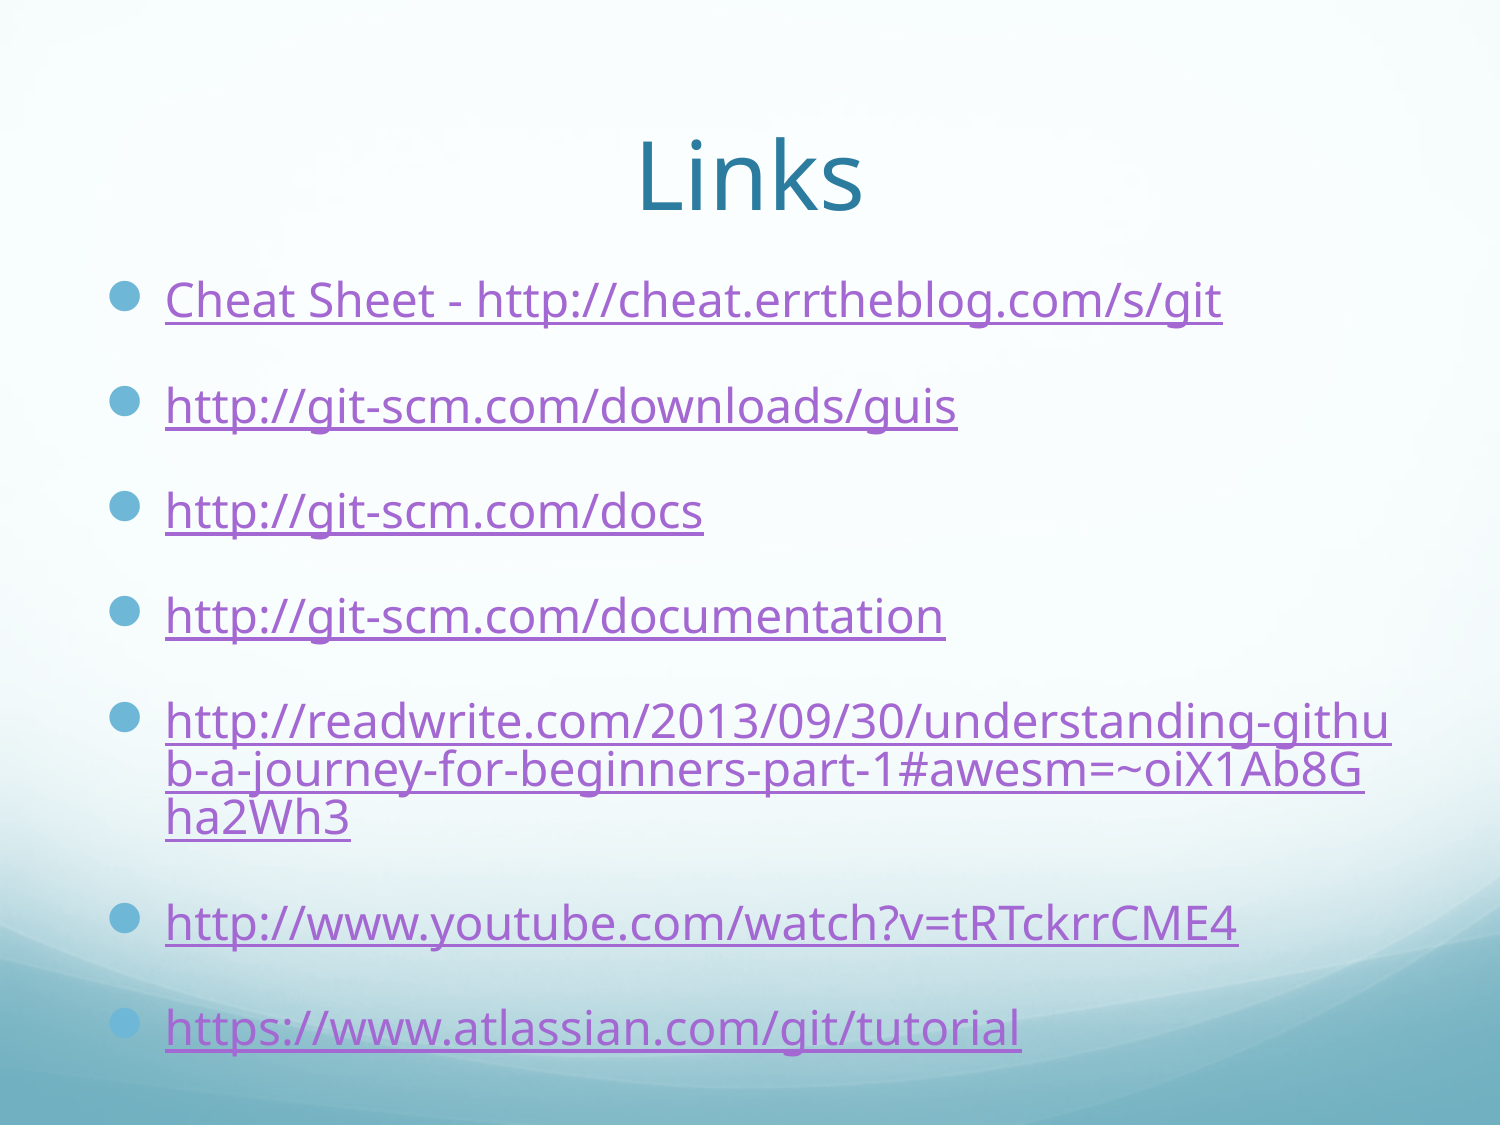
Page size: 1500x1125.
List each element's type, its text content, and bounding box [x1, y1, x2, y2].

list Cheat Sheet - http://cheat.errtheblog.com/s/git http://git-scm.com/downloads/guis http://git-scm.com/docs http://git-scm.com/documentation http://readwrite.com/2013/09/30/understanding-github-a-journey-for-beginners-part-1#awesm=~oiX1Ab8Gha2Wh3 http://www.youtube.com/watch?v=tRTckrrCME4 https://www.atlassian.com/git/tutorial [90, 262, 1410, 975]
title Links [90, 17, 1410, 237]
